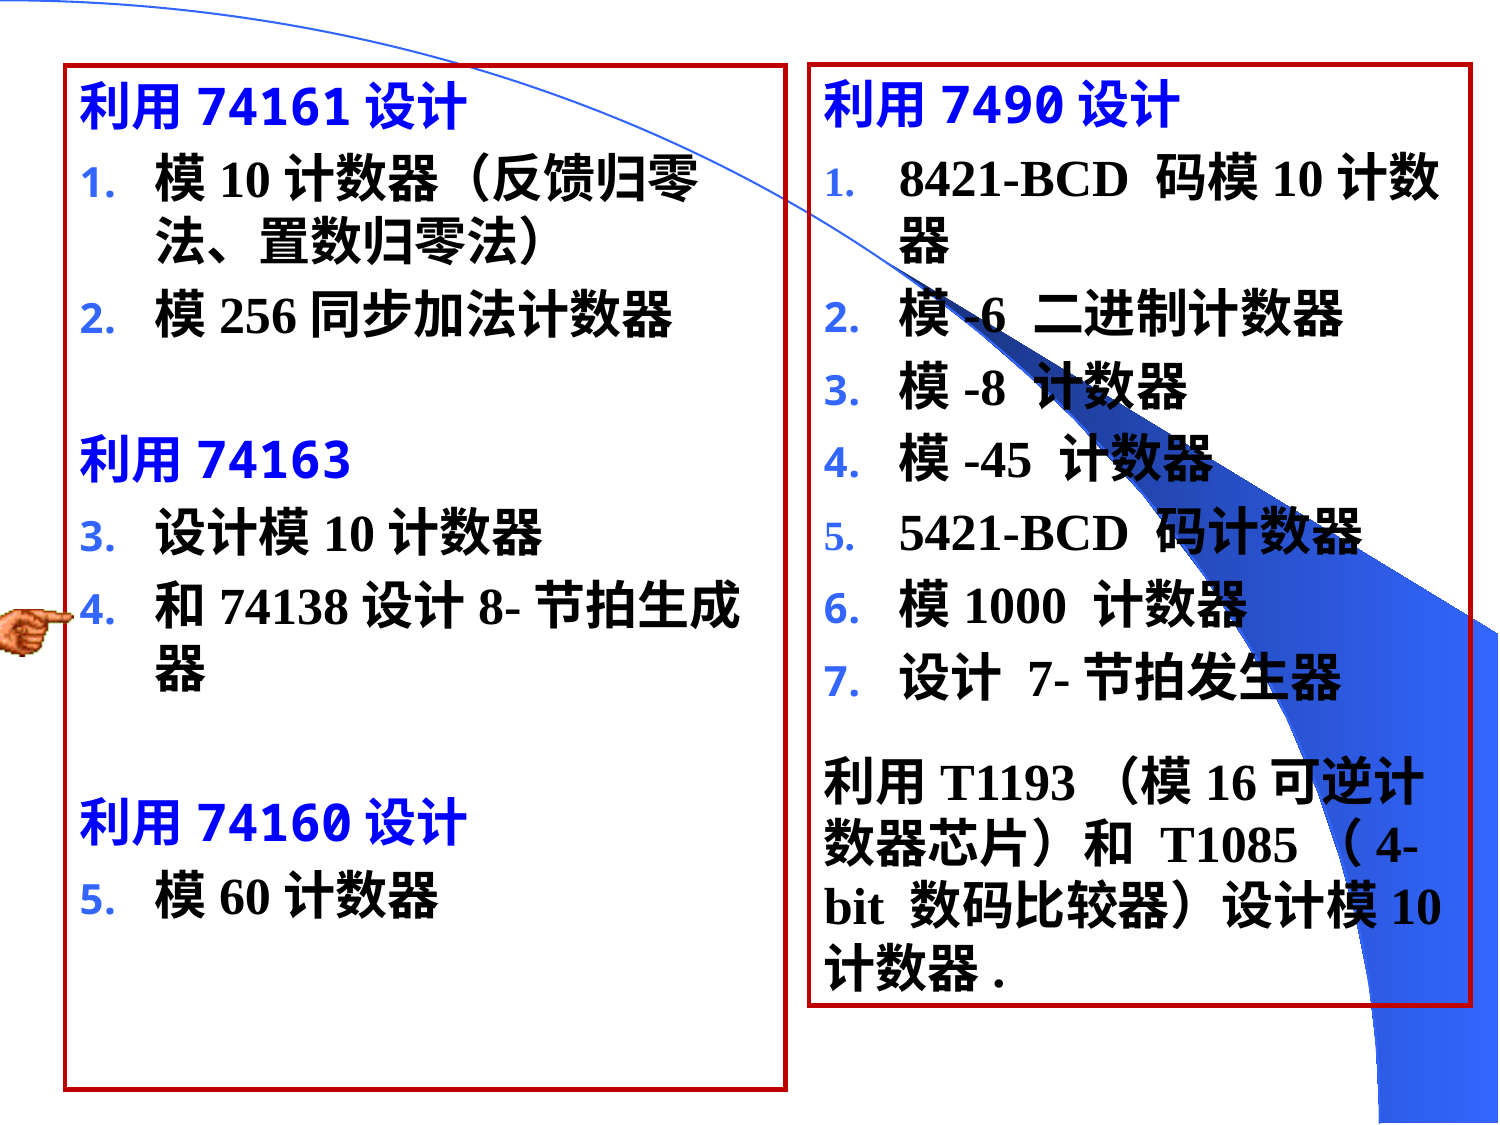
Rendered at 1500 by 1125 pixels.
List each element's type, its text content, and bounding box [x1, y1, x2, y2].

text_box 利用74161设计 模10计数器（反馈归零法、置数归零法） 模256同步加法计数器 利用74163 设计模10计数器 和74138设计8-节拍生成器 利用74160设计 模60计数器 [64, 65, 786, 1090]
text_box 利用7490设计 8421-BCD 码模10计数器 模-6 二进制计数器 模-8 计数器 模-45 计数器 5421-BCD 码计数器 模1000 计数器 设计 7-节拍发生器 利用T1193（模16可逆计数器芯片）和 T1085（4-bit 数码比较器）设计模10 计数器. [809, 64, 1471, 1006]
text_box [0, 609, 74, 657]
